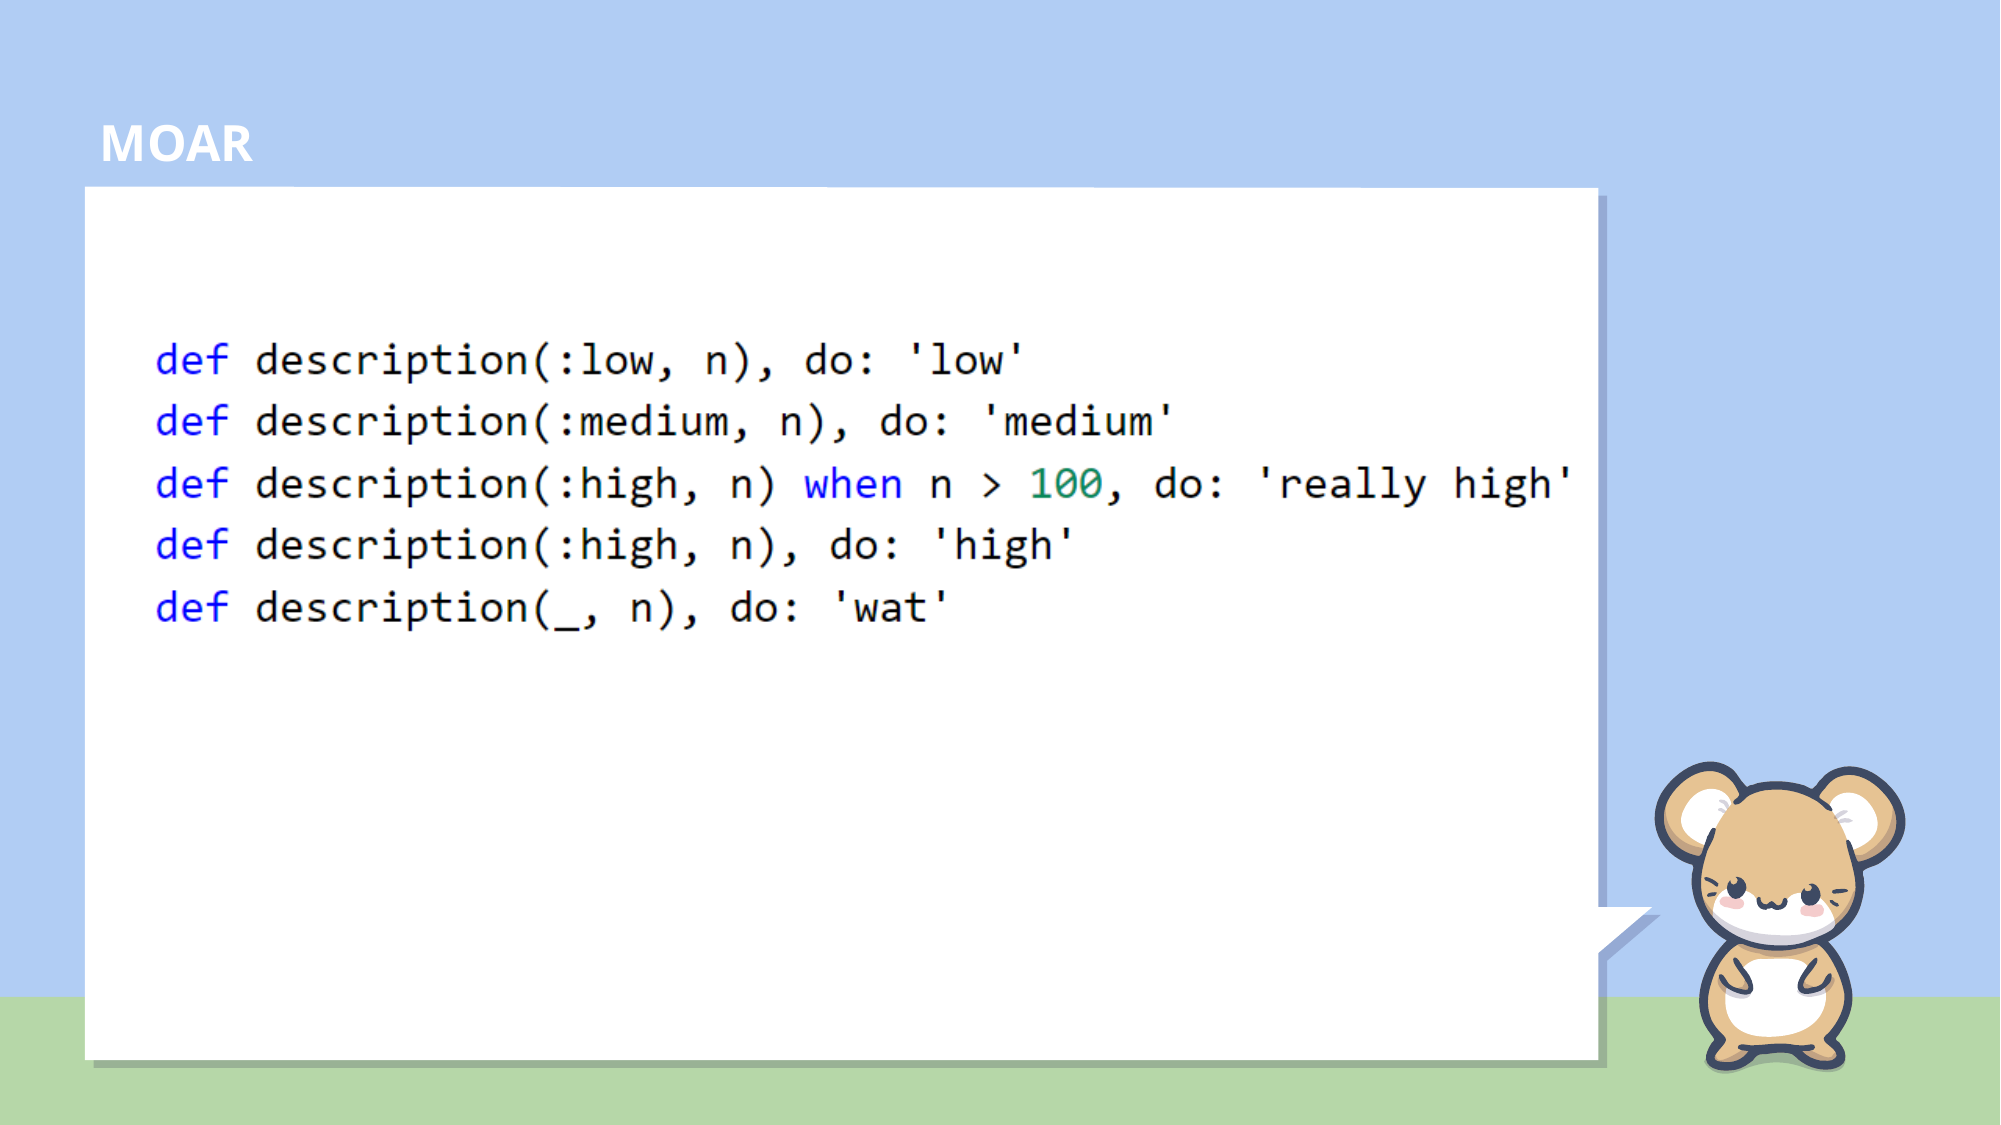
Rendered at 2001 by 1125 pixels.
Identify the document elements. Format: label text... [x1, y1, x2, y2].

picture [151, 329, 1576, 647]
title MOAR [84, 0, 1600, 187]
